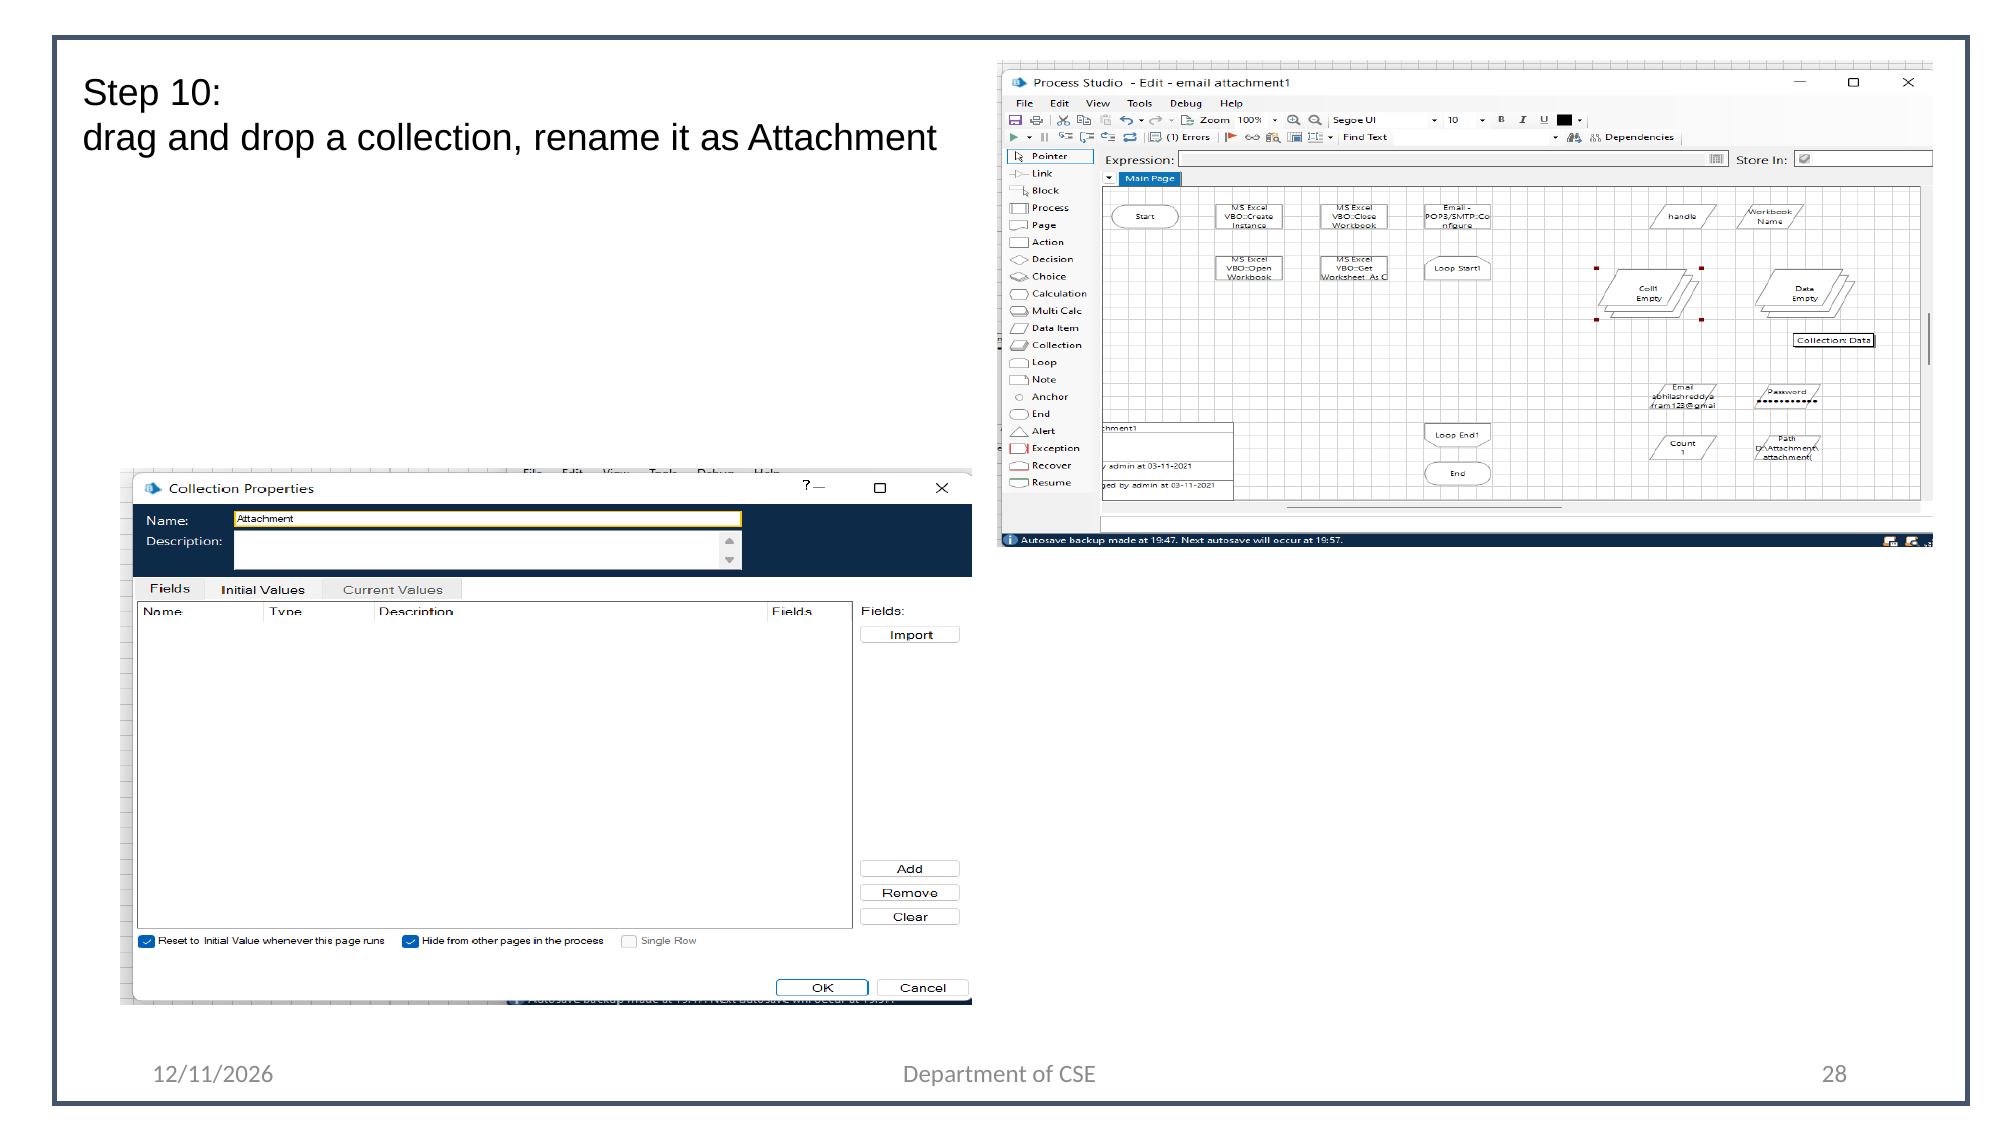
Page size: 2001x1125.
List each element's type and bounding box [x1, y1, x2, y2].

text_box [53, 36, 1969, 1104]
picture [120, 468, 972, 1005]
picture [997, 60, 1933, 548]
